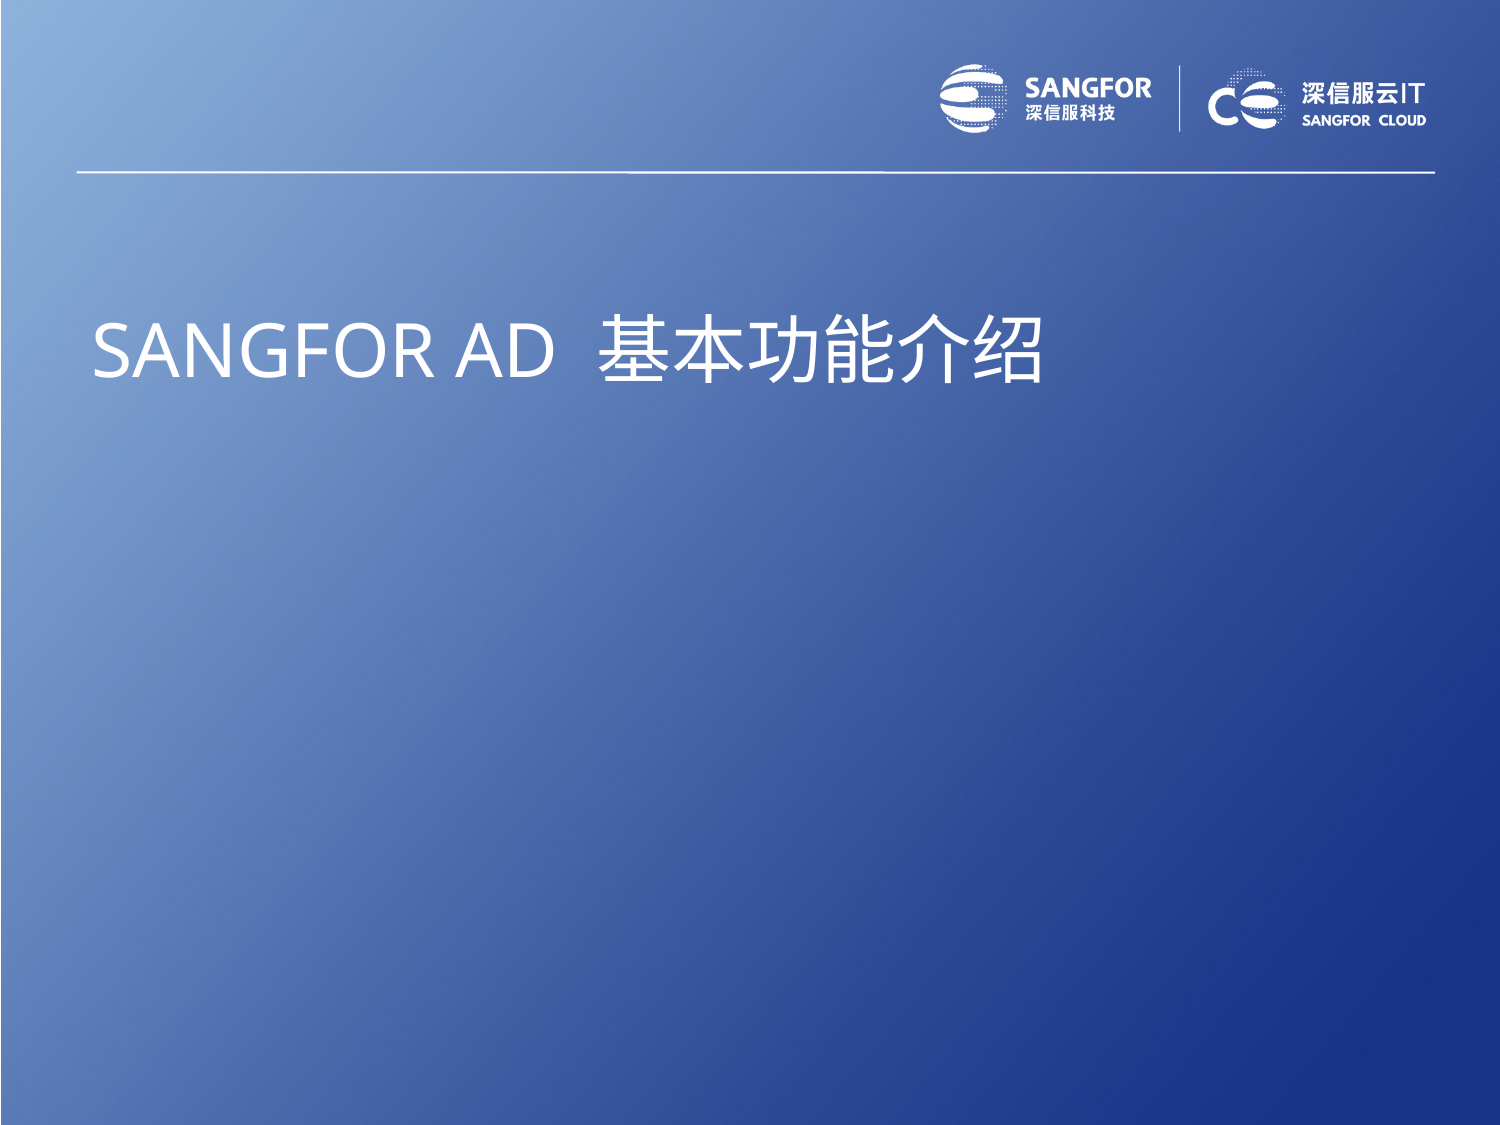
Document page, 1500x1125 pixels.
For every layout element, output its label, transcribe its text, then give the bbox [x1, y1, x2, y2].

text_box SANGFOR AD 基本功能介绍 [76, 294, 1348, 400]
picture [0, 0, 1500, 1125]
